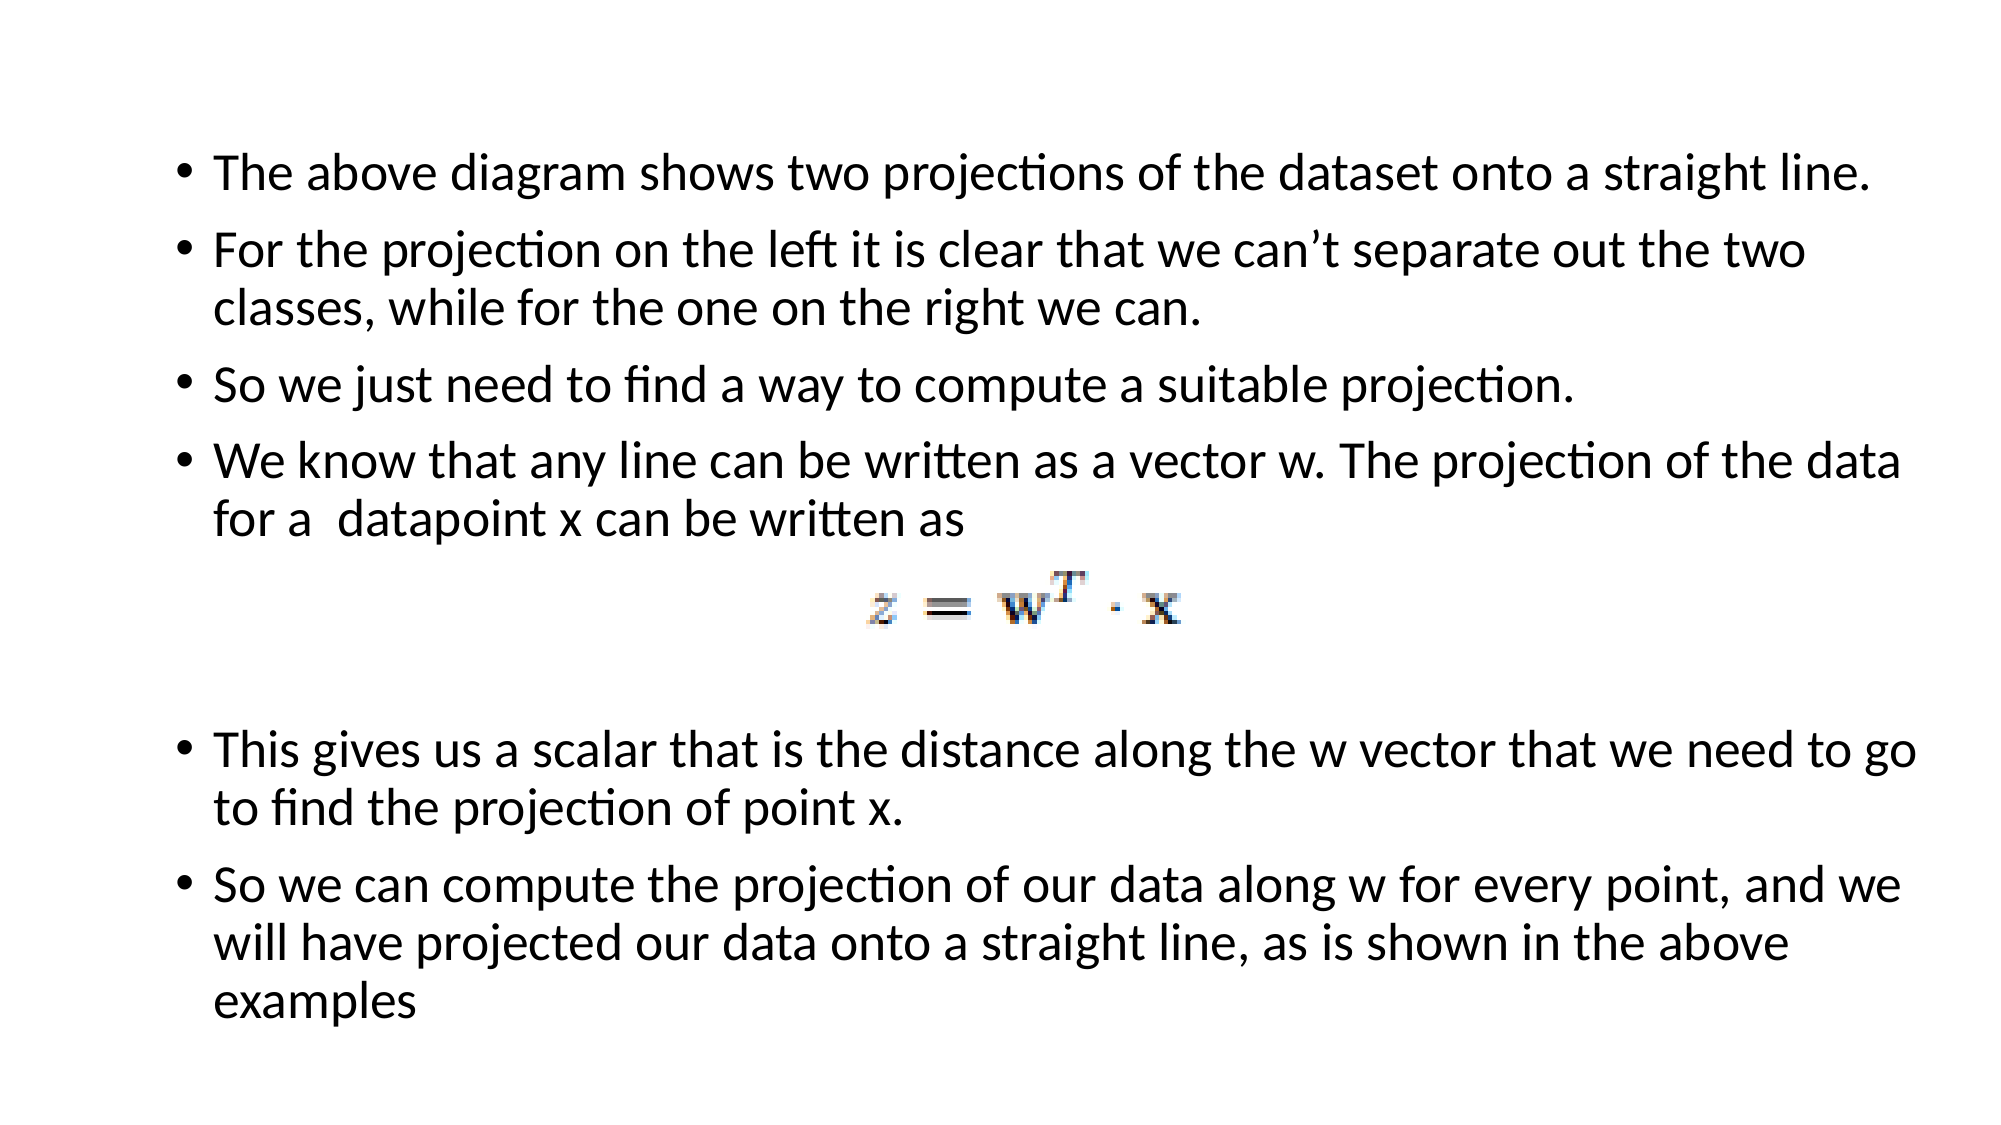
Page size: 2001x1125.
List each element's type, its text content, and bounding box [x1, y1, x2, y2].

list The above diagram shows two projections of the dataset onto a straight line. For the projection on the left it is clear that we can’t separate out the two classes, while for the one on the right we can. So we just need to find a way to compute a suitable projection. We know that any line can be written as a vector w. The projection of the data for a datapoint x can be written as This gives us a scalar that is the distance along the w vector that we need to go to find the projection of point x. So we can compute the projection of our data along w for every point, and we will have projected our data onto a straight line, as is shown in the above examples [160, 136, 1937, 1047]
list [849, 563, 1186, 651]
